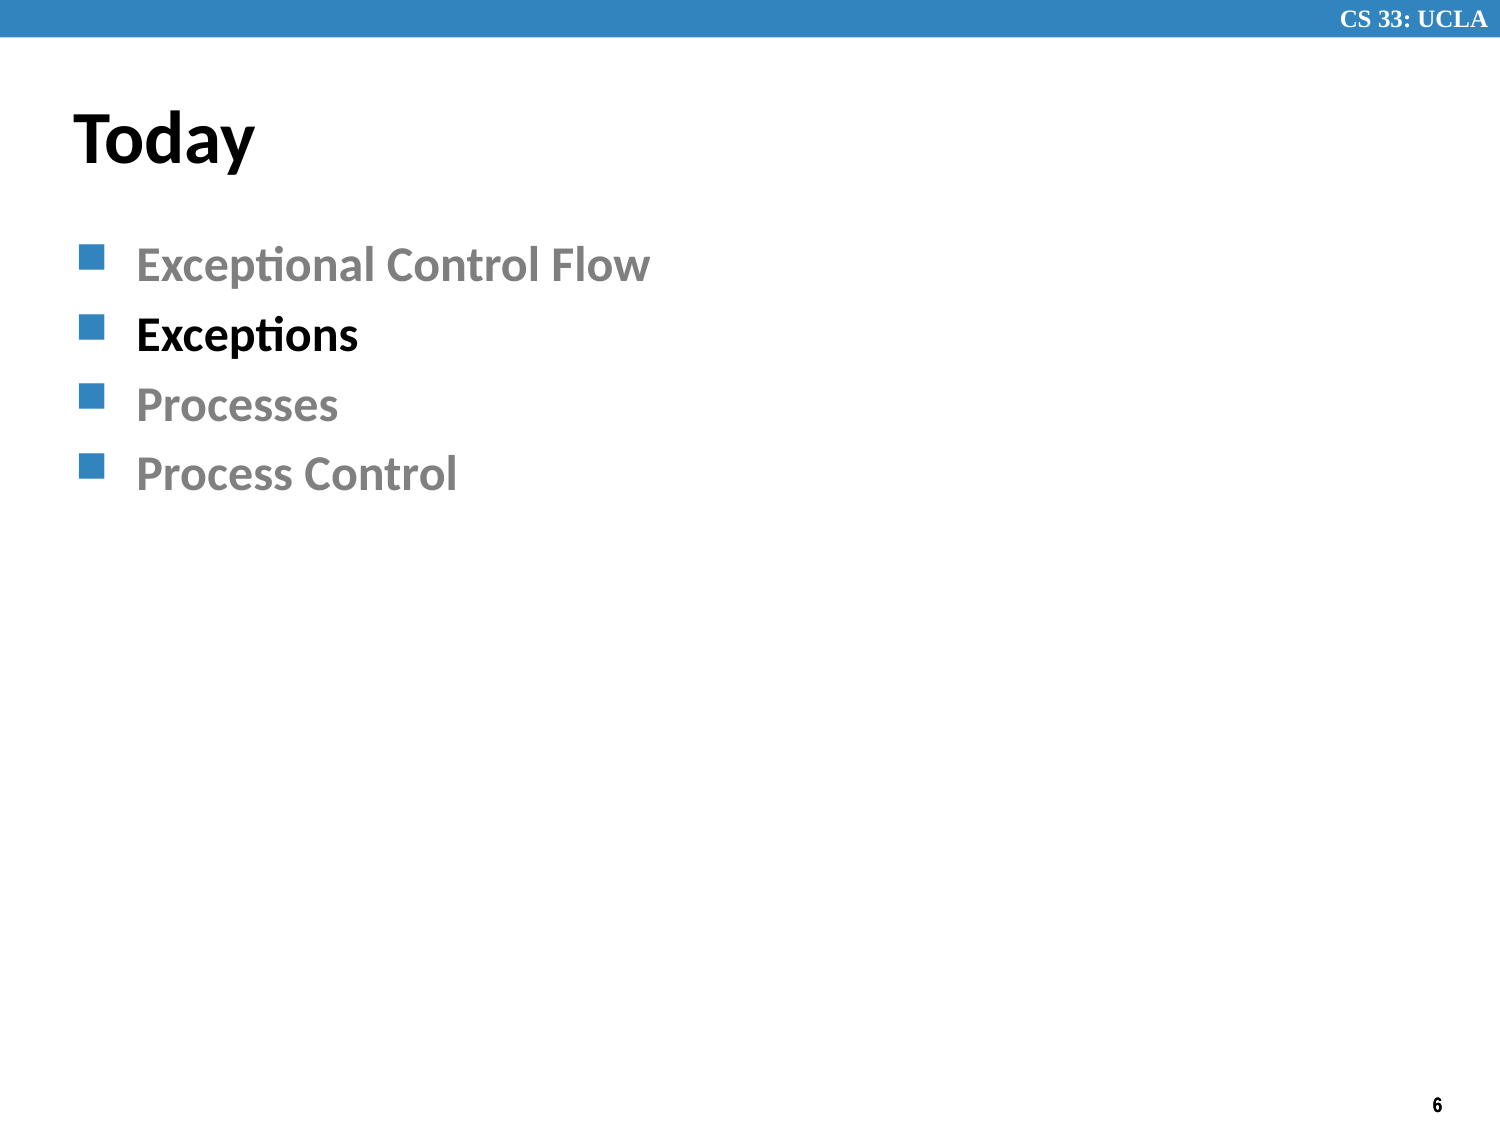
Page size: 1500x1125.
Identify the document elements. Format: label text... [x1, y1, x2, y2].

title Today [58, 71, 1305, 197]
list Exceptional Control Flow Exceptions Processes Process Control [64, 223, 1361, 1040]
